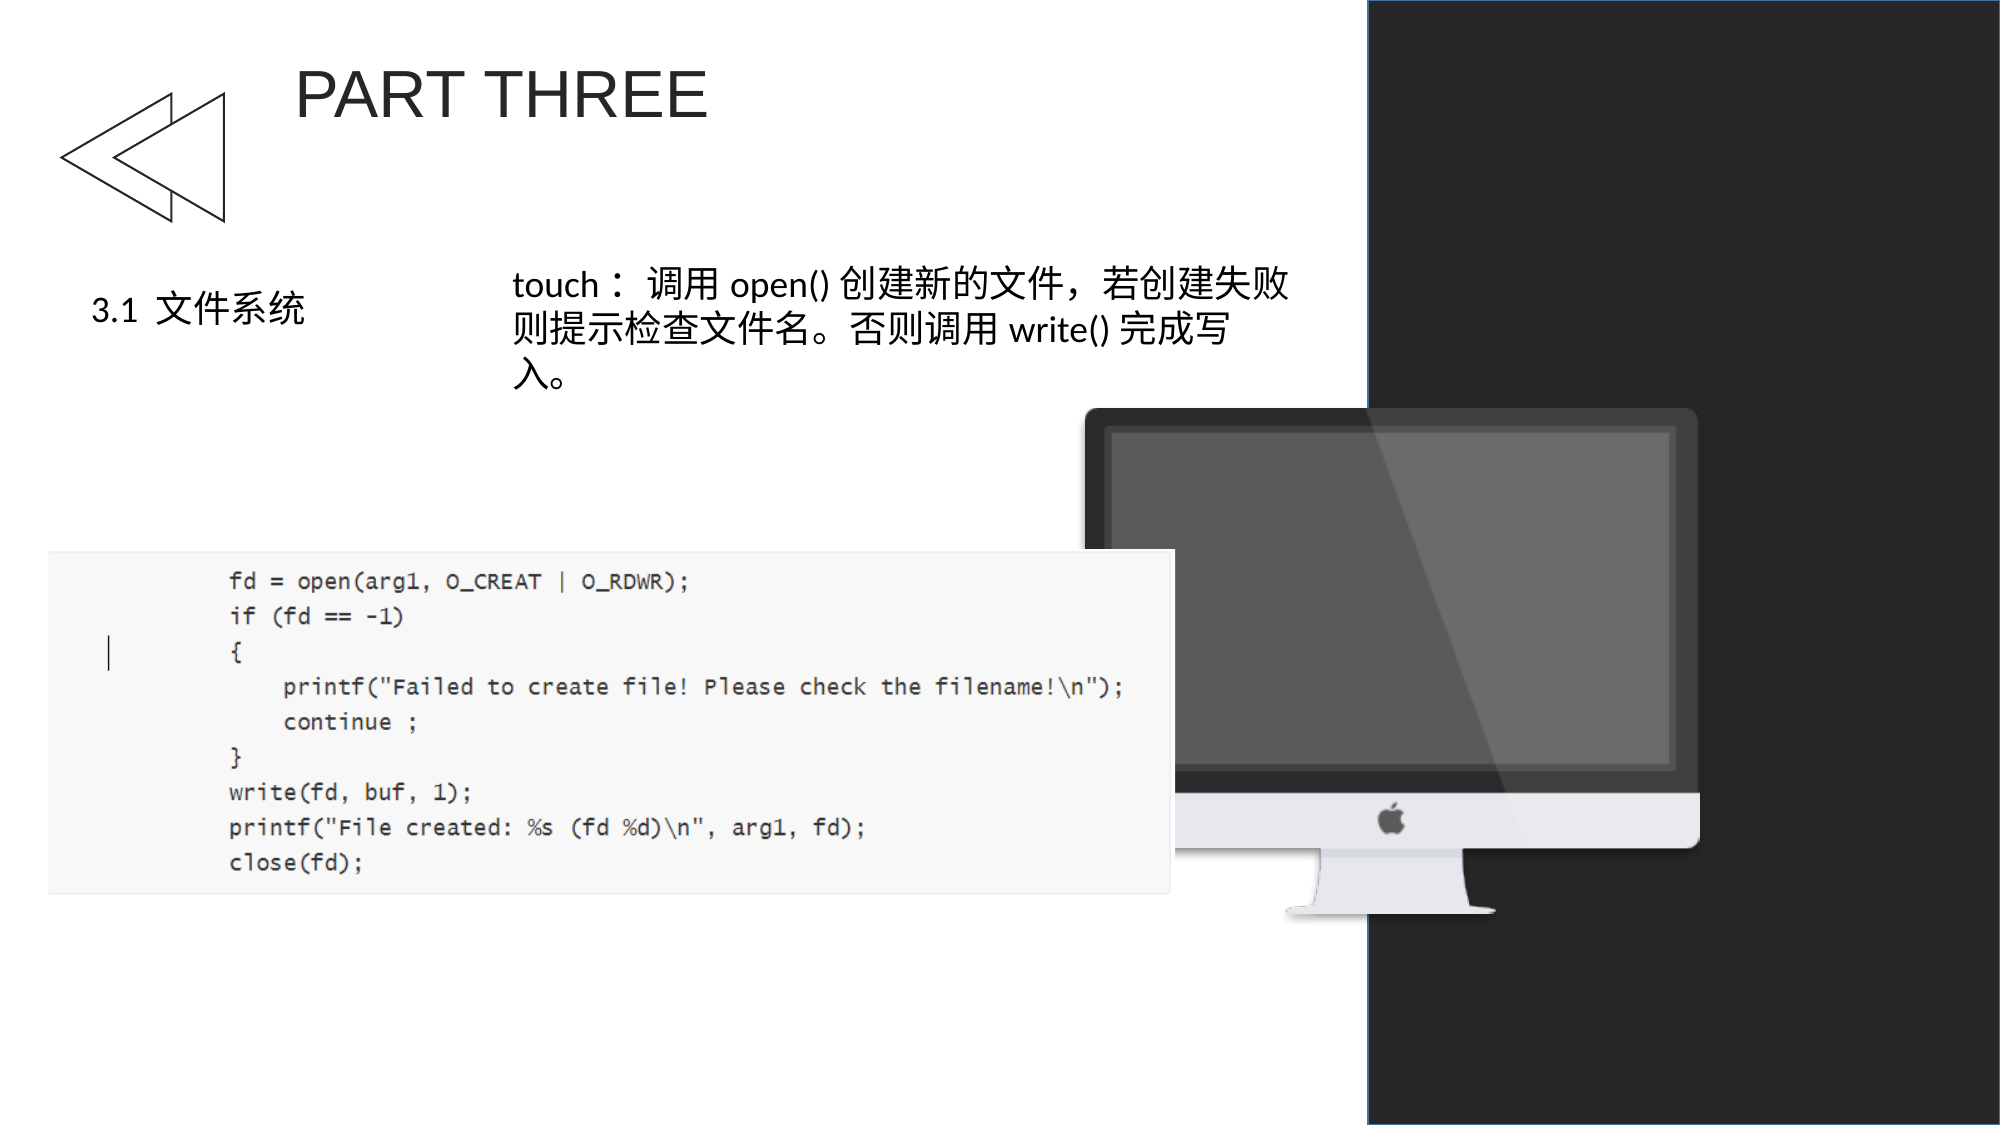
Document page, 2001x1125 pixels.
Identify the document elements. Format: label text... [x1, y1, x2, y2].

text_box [61, 93, 225, 222]
text_box PART THREE [286, 42, 718, 138]
picture [1085, 408, 1700, 914]
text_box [47, 548, 1176, 896]
text_box [1367, 0, 2000, 1125]
text_box touch：调用open()创建新的文件，若创建失败则提示检查文件名。否则调用write()完成写入。 [504, 252, 1310, 402]
text_box 3.1 文件系统 [83, 277, 504, 338]
